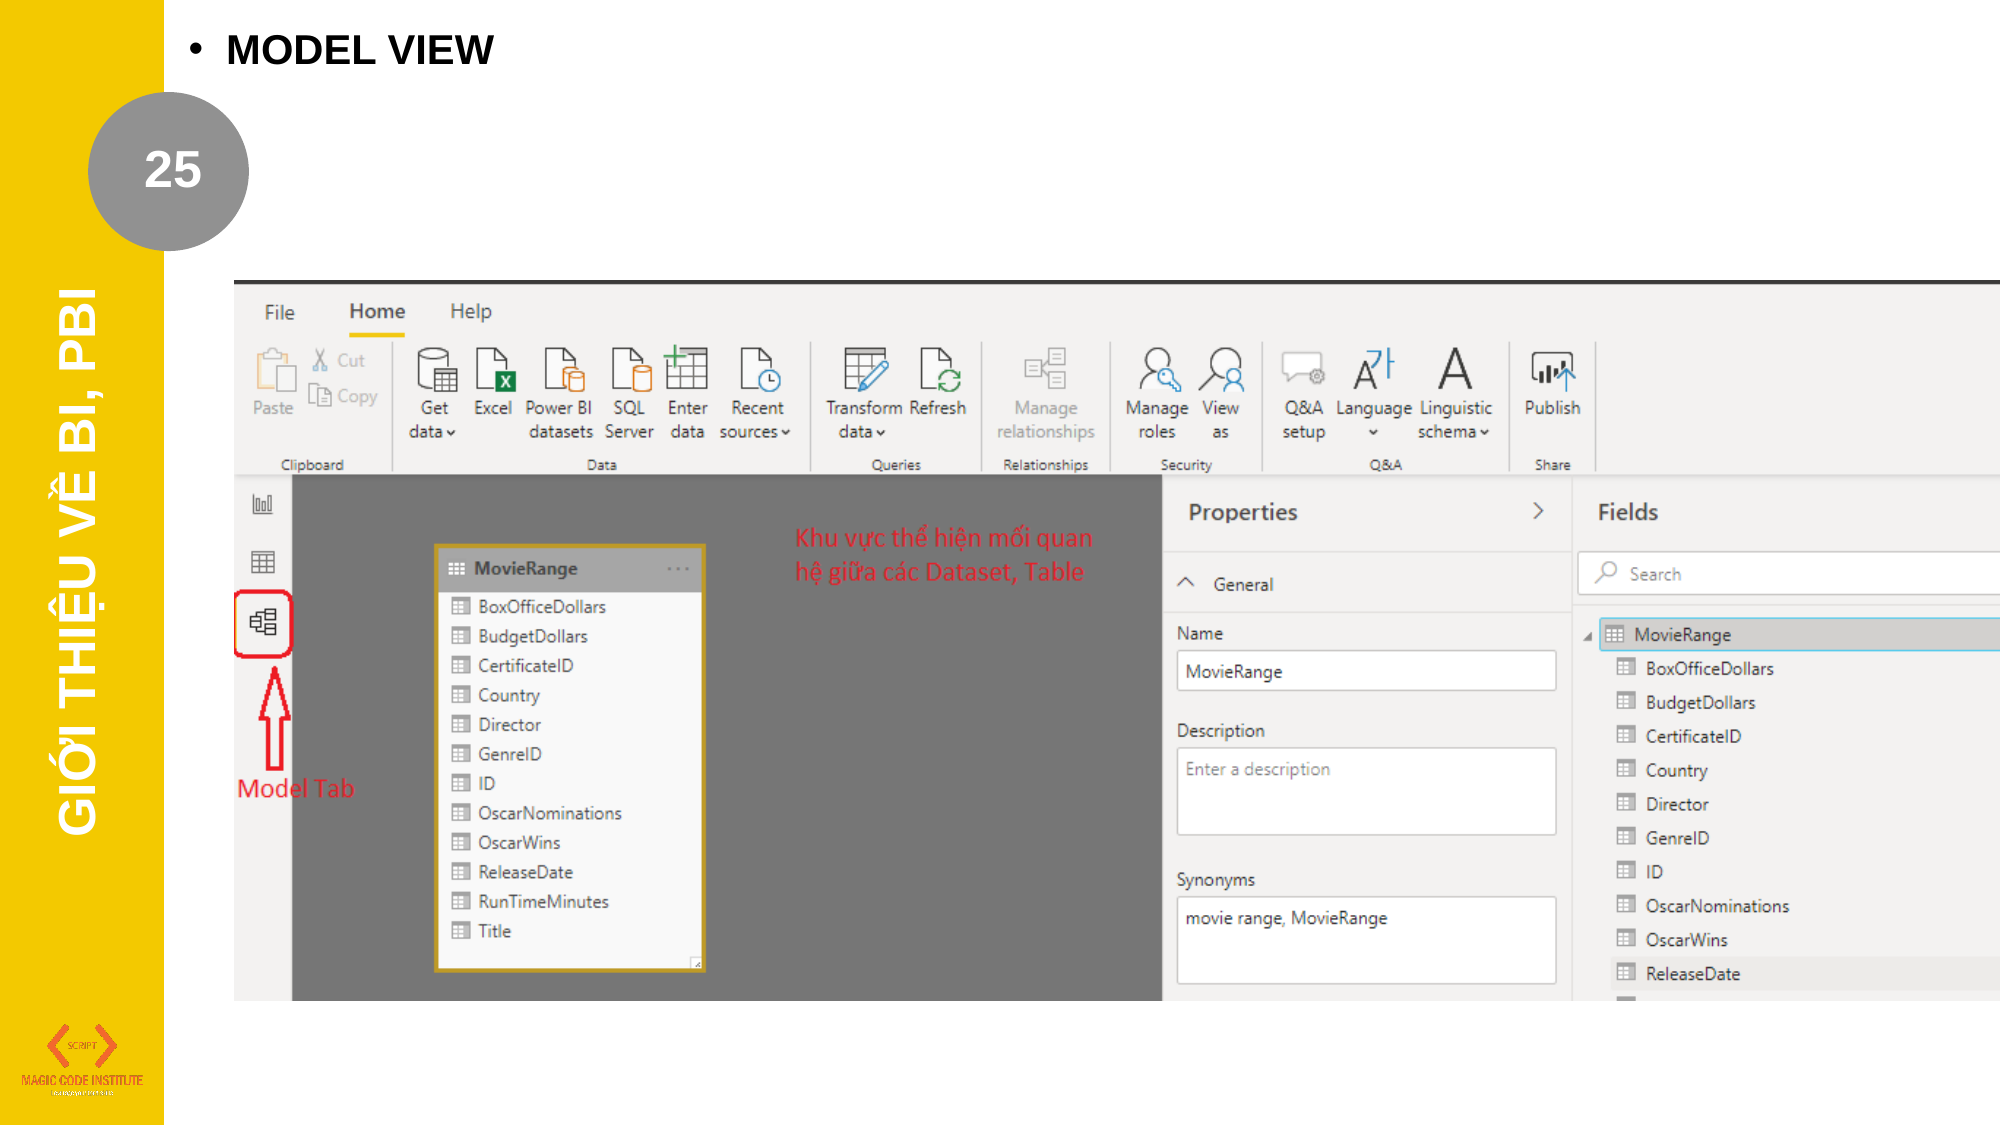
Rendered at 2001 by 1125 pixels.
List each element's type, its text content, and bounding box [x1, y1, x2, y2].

picture [10, 1019, 153, 1102]
list 25 [137, 123, 210, 211]
list GIỚI THIỆU VỀ BI, PBI [31, 221, 133, 904]
list MODEL VIEW [173, 21, 1906, 1064]
picture [234, 280, 2000, 1001]
